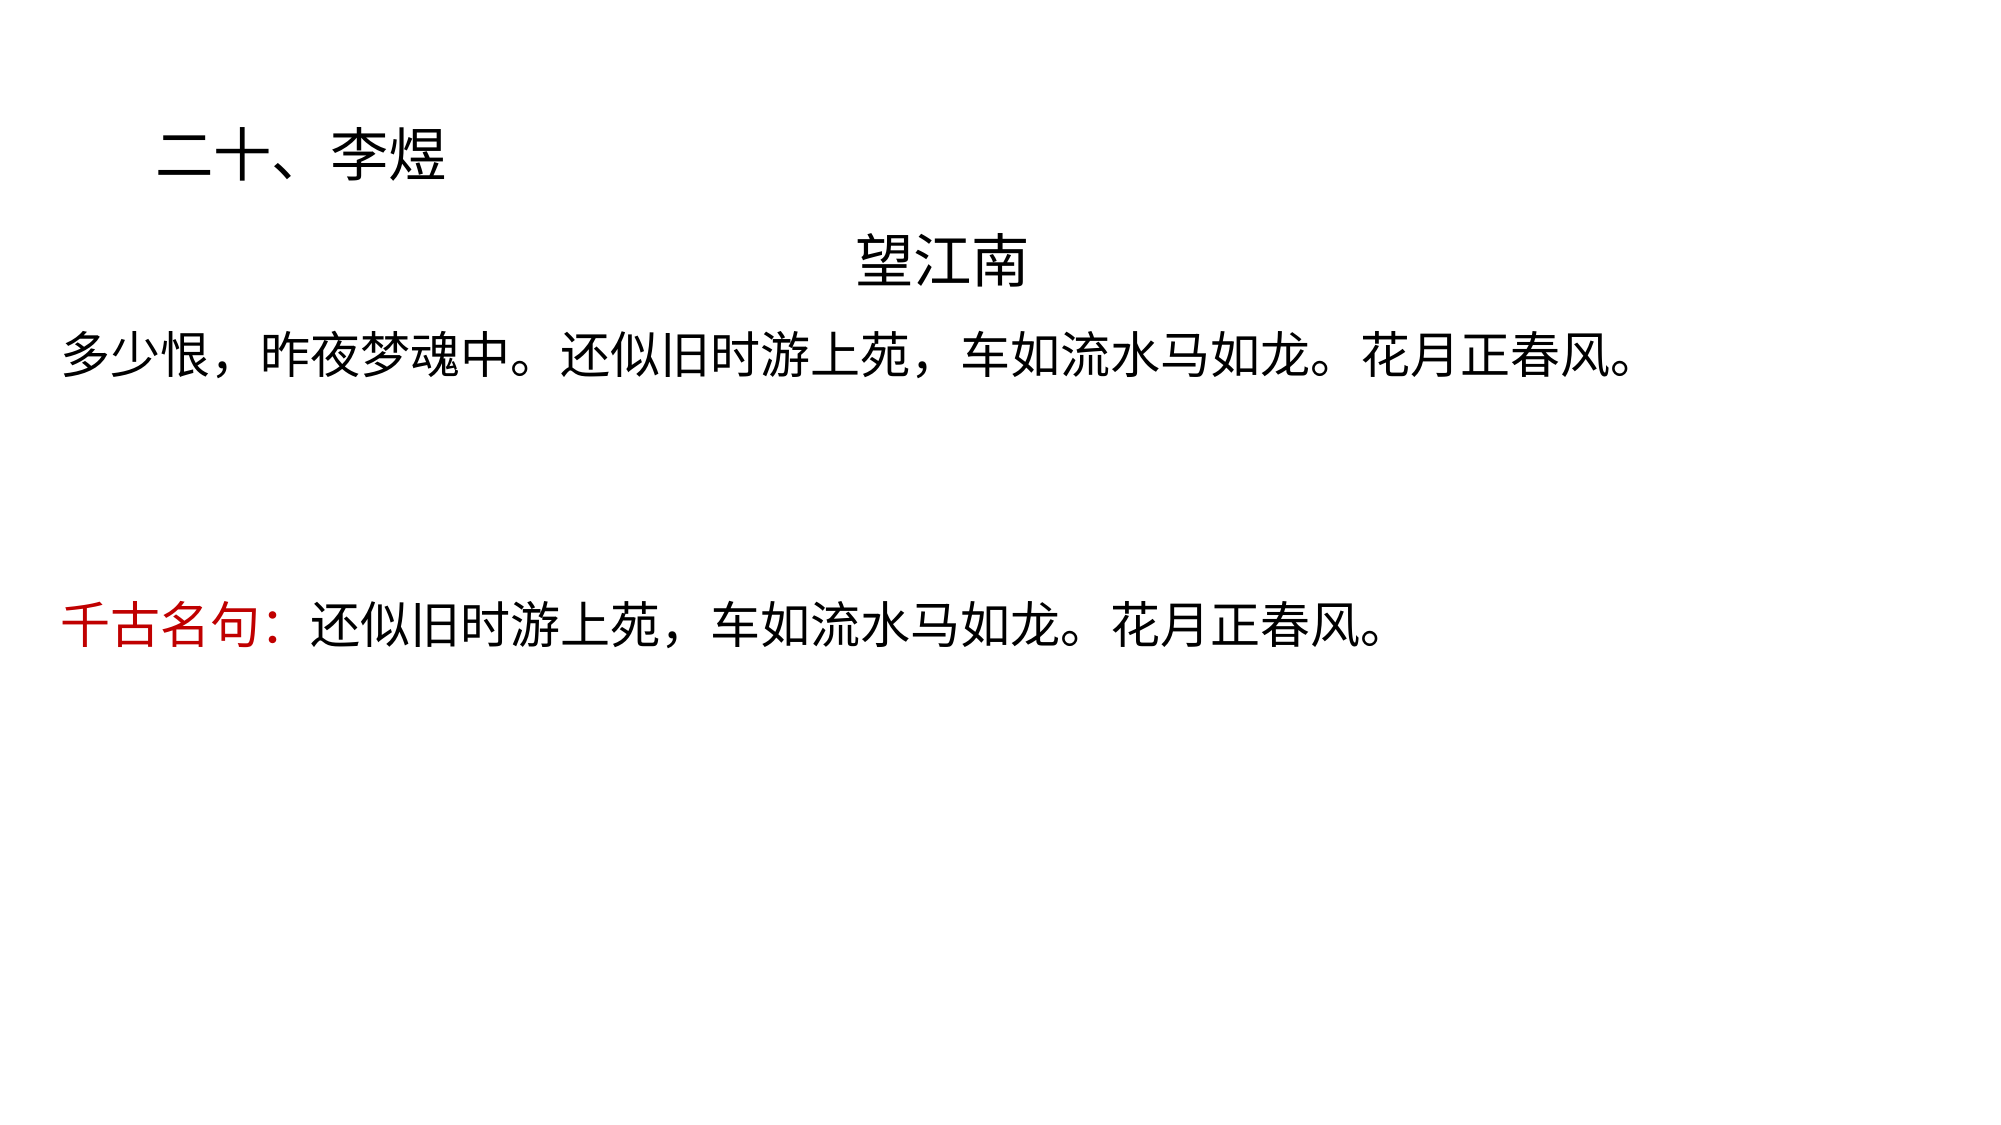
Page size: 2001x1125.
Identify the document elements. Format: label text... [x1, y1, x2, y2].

text_box 二十、李煜 望江南 多少恨，昨夜梦魂中。还似旧时游上苑，车如流水马如龙。花月正春风。 千古名句：还似旧时游上苑，车如流水马如龙。花月正春风。 [42, 83, 1826, 654]
